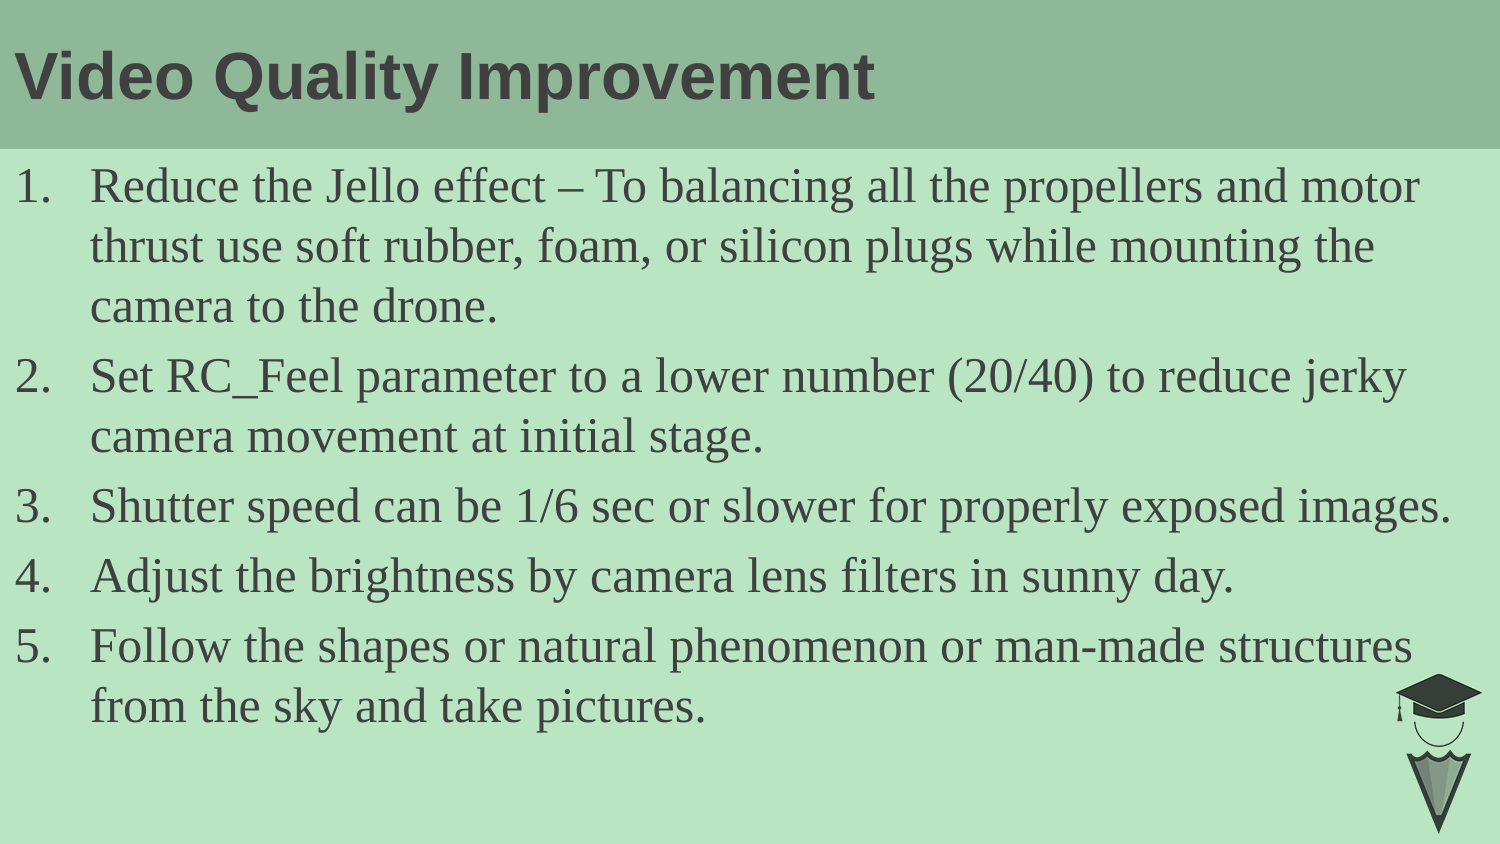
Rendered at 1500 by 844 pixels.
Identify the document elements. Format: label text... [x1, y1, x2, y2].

list Reduce the Jello effect – To balancing all the propellers and motor thrust use soft rubber, foam, or silicon plugs while mounting the camera to the drone. Set RC_Feel parameter to a lower number (20/40) to reduce jerky camera movement at initial stage. Shutter speed can be 1/6 sec or slower for properly exposed images. Adjust the brightness by camera lens filters in sunny day. Follow the shapes or natural phenomenon or man-made structures from the sky and take pictures. [0, 145, 1500, 844]
title Video Quality Improvement [0, 0, 1500, 145]
